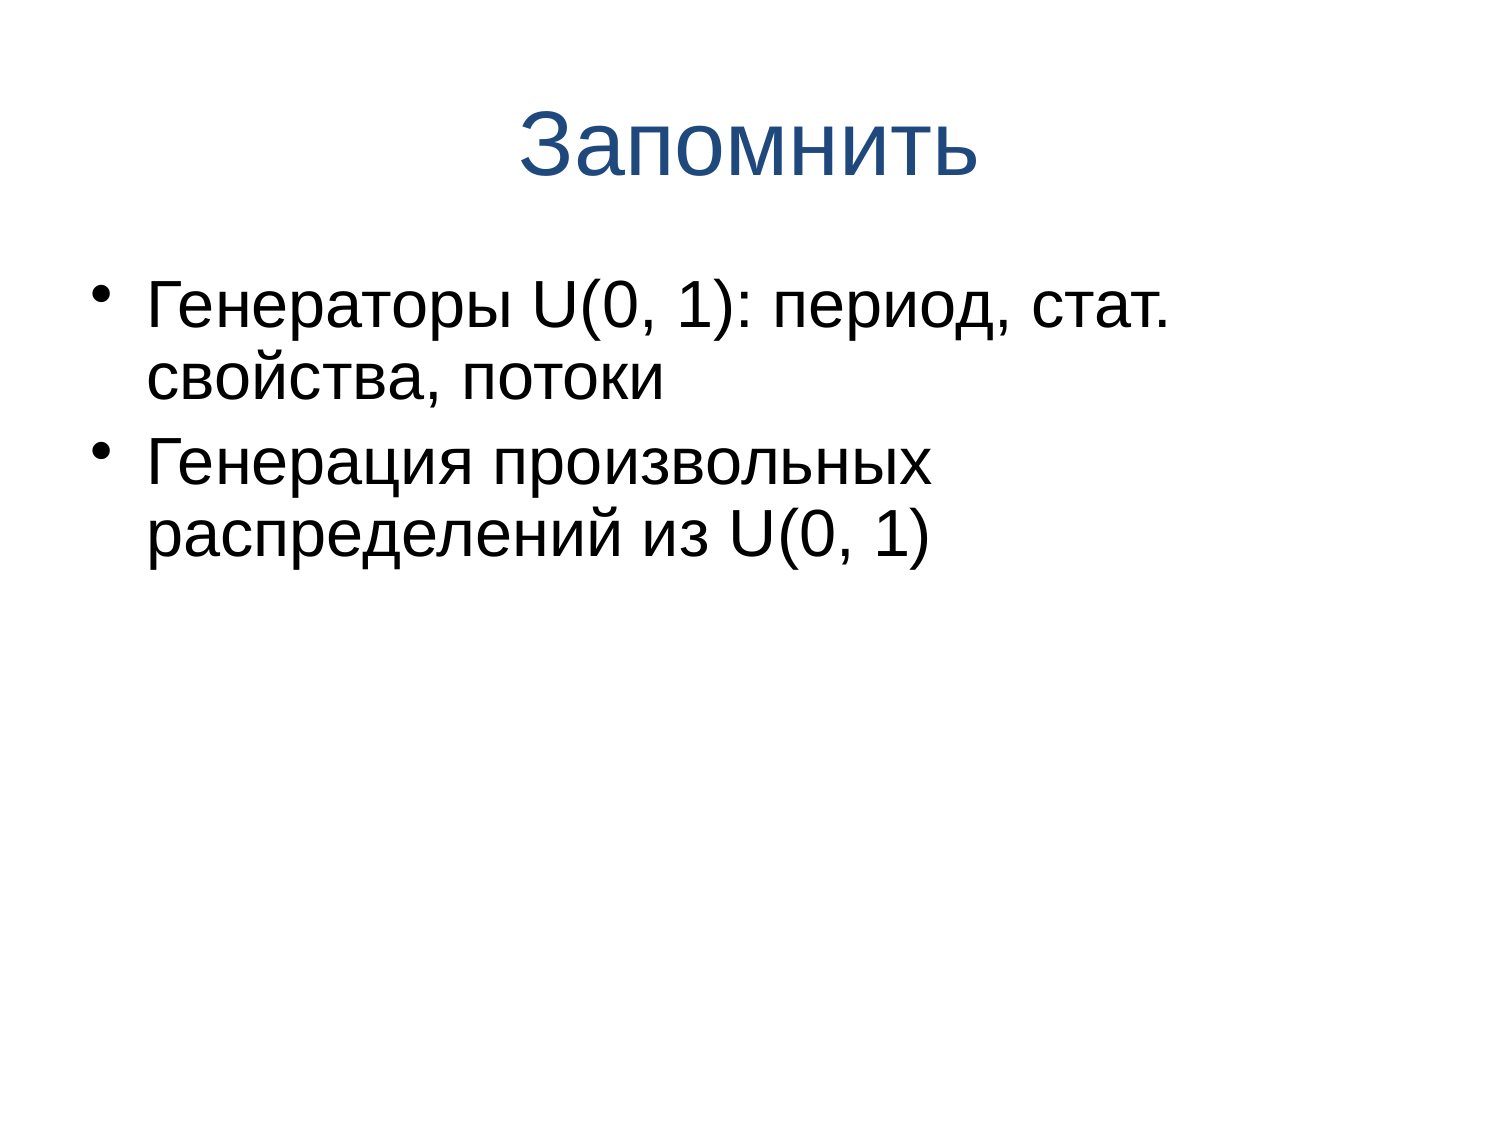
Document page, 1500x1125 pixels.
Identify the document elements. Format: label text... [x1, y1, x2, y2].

list Генераторы U(0, 1): период, стат. свойства, потоки Генерация произвольных распределений из U(0, 1) [75, 262, 1425, 1005]
title Запомнить [75, 45, 1425, 233]
